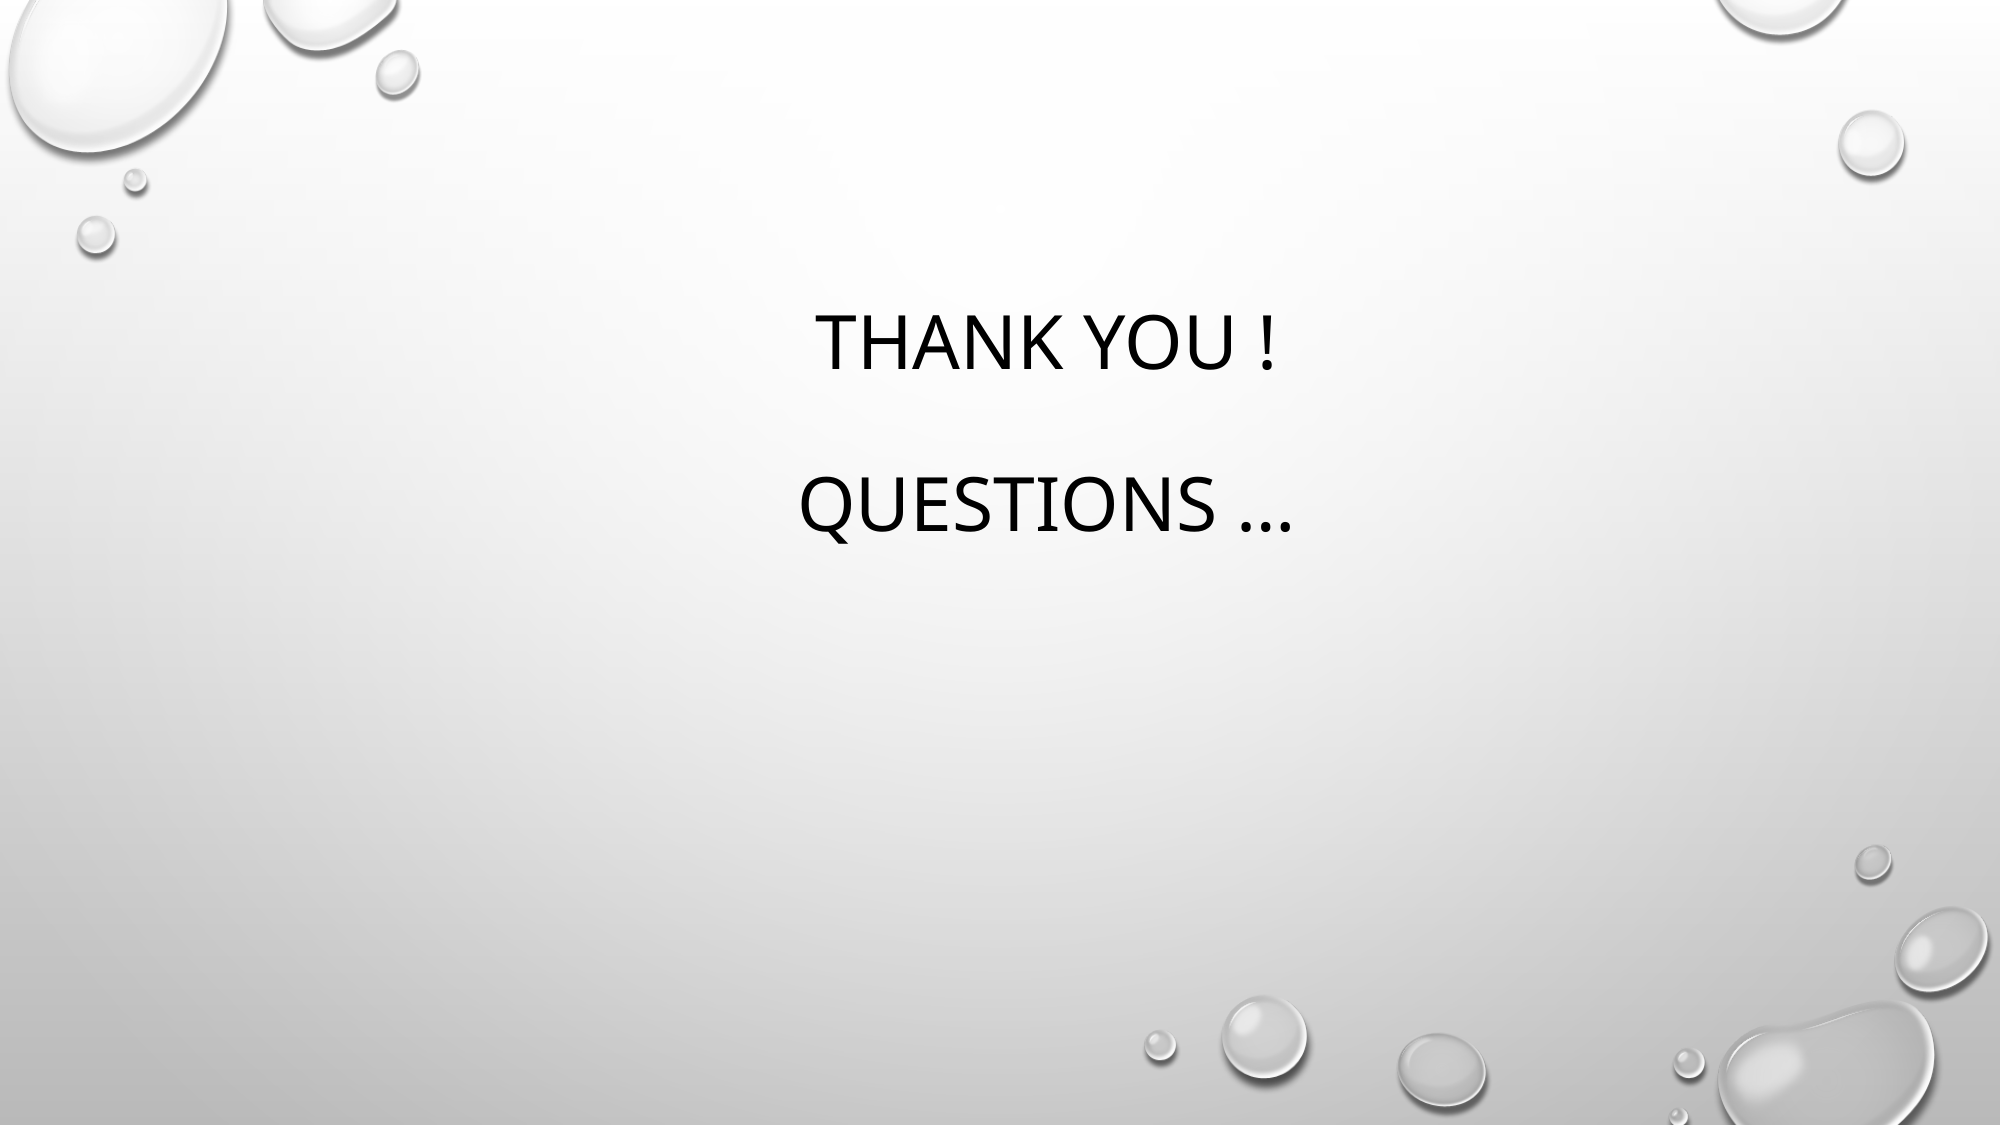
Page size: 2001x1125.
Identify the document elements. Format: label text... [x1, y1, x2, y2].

title Thank you ! Questions … [196, 295, 1897, 558]
picture [0, 0, 2000, 1125]
